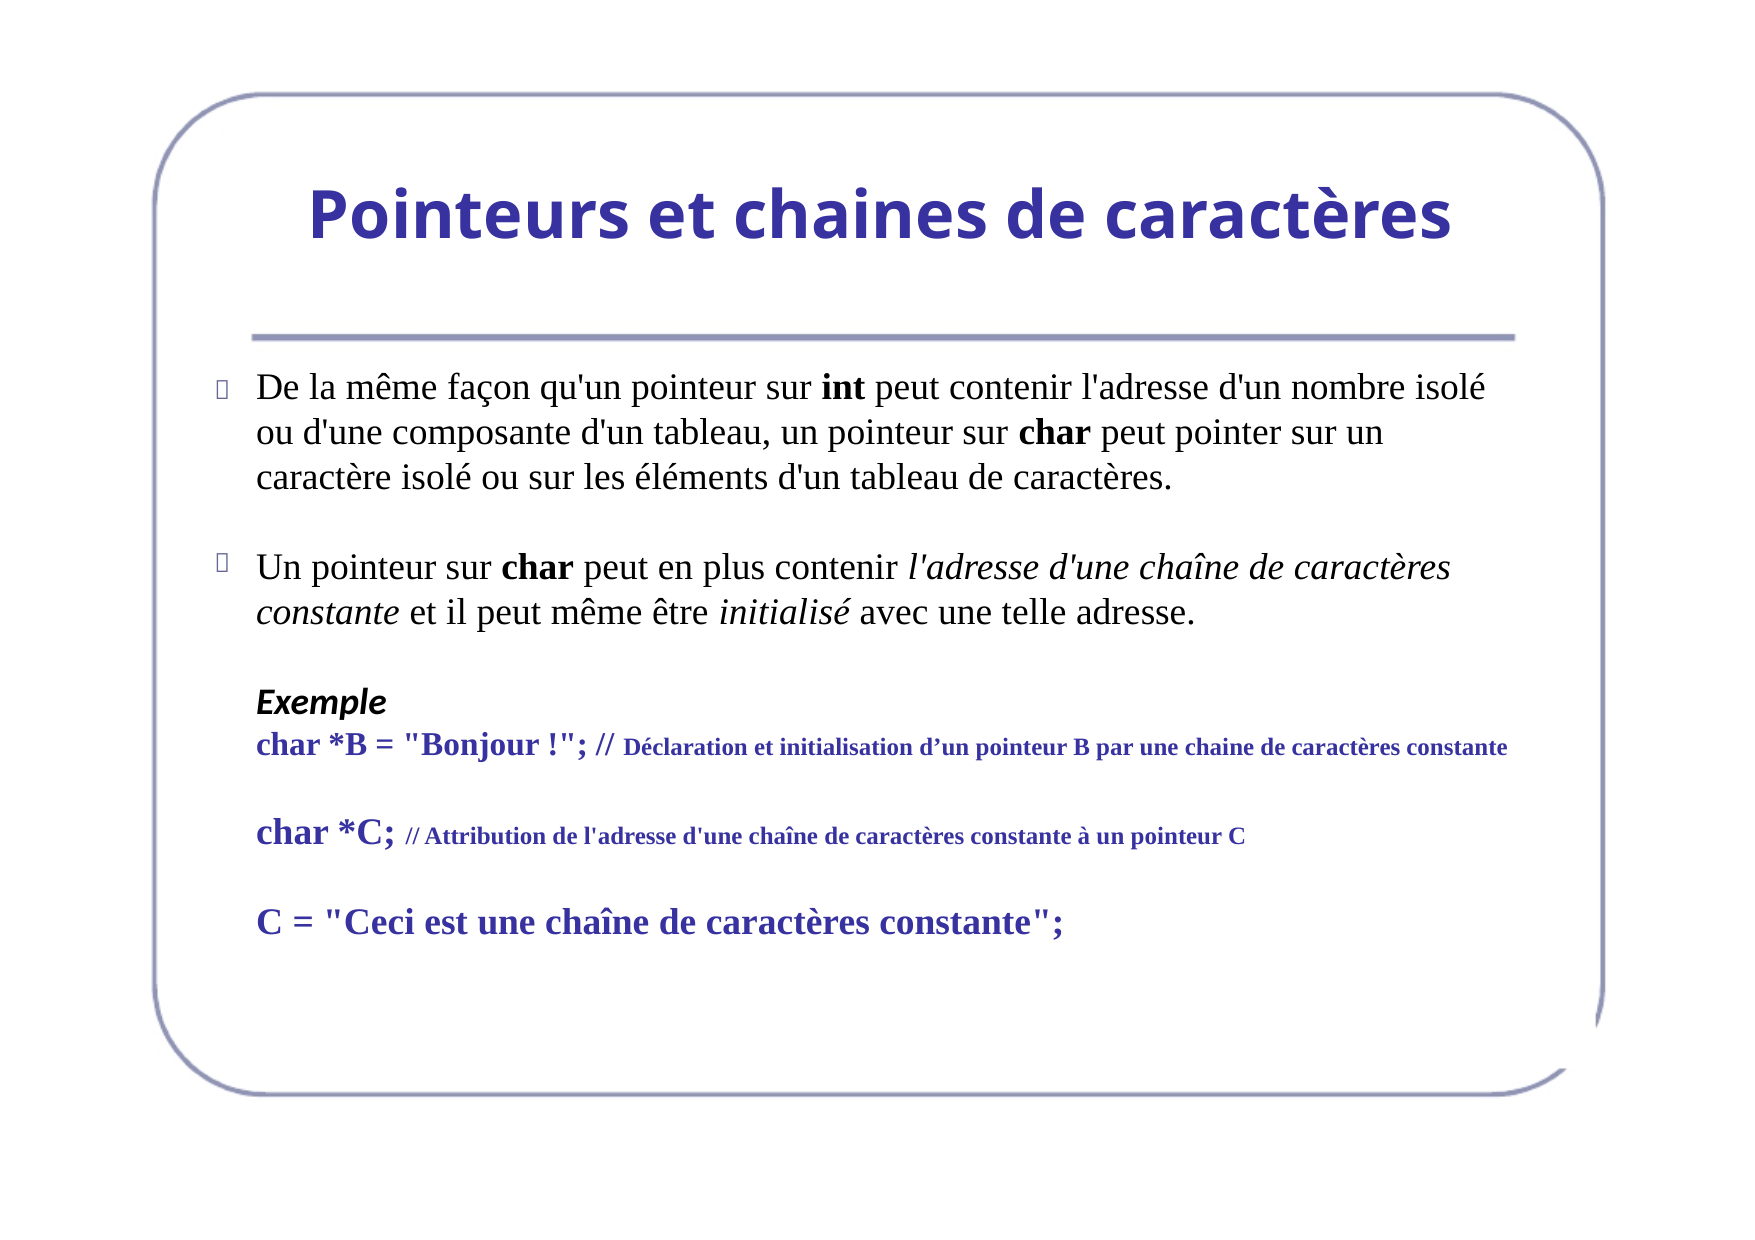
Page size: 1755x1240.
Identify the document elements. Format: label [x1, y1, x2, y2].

picture [149, 89, 1607, 1101]
text_box [125, 55, 1629, 1184]
